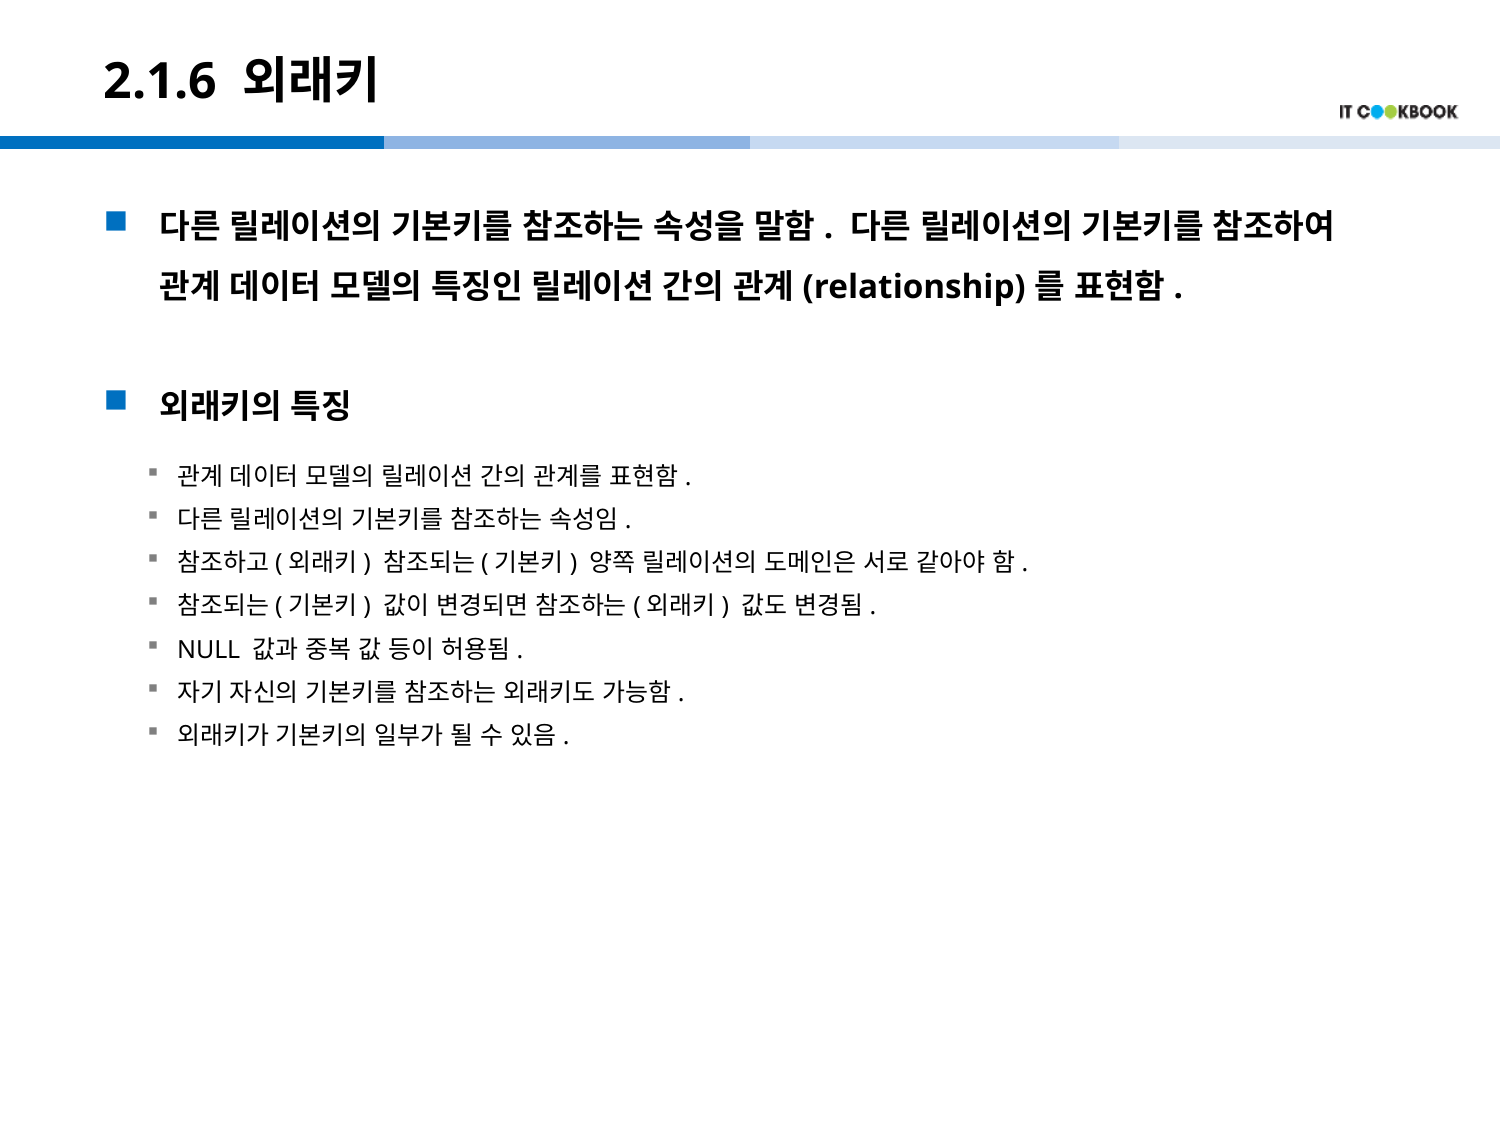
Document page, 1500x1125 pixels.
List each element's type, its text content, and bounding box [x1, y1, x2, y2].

picture [1340, 105, 1459, 120]
list 다른 릴레이션의 기본키를 참조하는 속성을 말함. 다른 릴레이션의 기본키를 참조하여 관계 데이터 모델의 특징인 릴레이션 간의 관계(relationship)를 표현함. 외래키의 특징 관계 데이터 모델의 릴레이션 간의 관계를 표현함. 다른 릴레이션의 기본키를 참조하는 속성임. 참조하고(외래키) 참조되는(기본키) 양쪽 릴레이션의 도메인은 서로 같아야 함. 참조되는(기본키) 값이 변경되면 참조하는(외래키) 값도 변경됨. NULL 값과 중복 값 등이 허용됨. 자기 자신의 기본키를 참조하는 외래키도 가능함. 외래키가 기본키의 일부가 될 수 있음. [88, 177, 1412, 1077]
title 2.1.6 외래키 [88, 32, 1330, 124]
